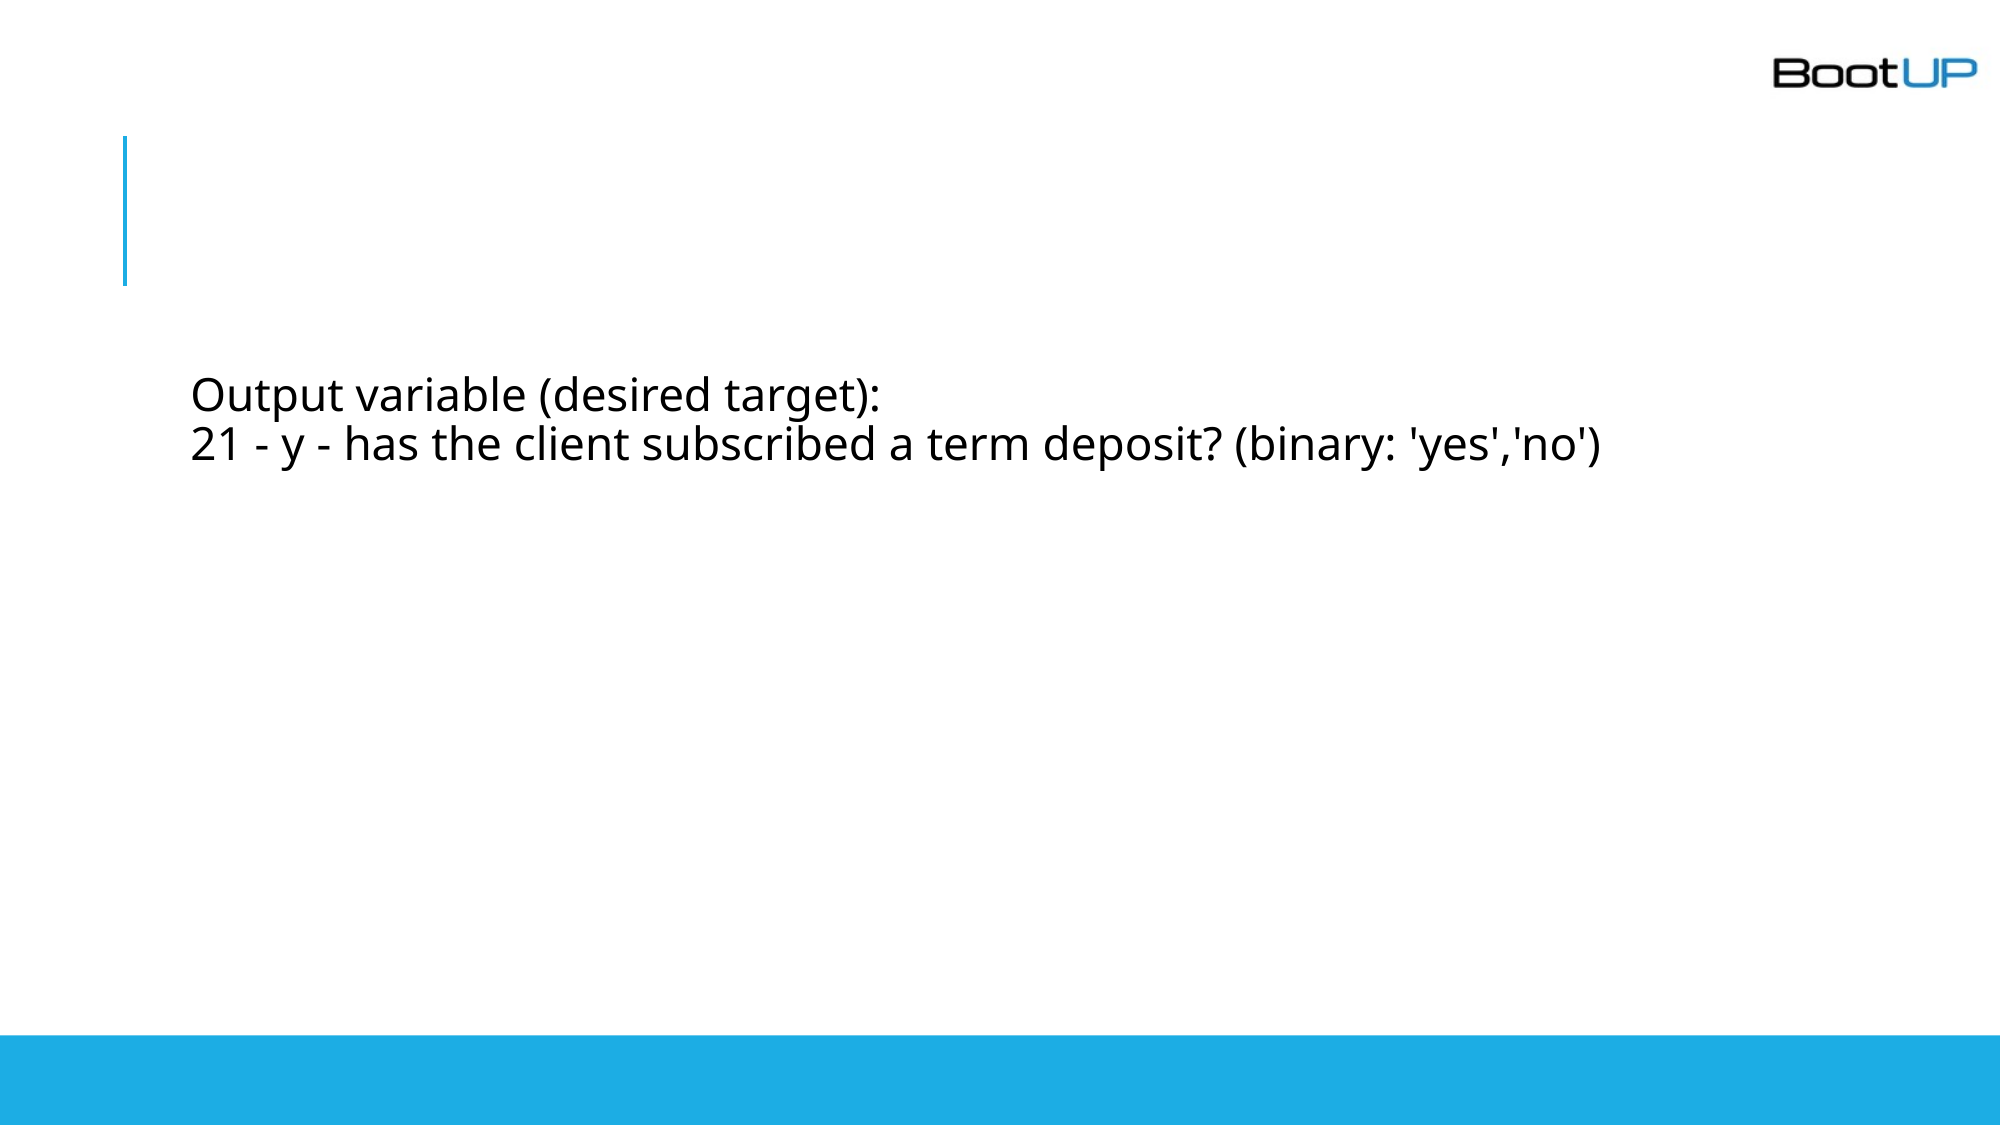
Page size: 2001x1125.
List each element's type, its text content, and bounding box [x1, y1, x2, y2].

list Output variable (desired target): 21 - y - has the client subscribed a term deposit? (binary: 'yes','no') [167, 364, 1763, 1015]
picture [1750, 39, 2000, 110]
